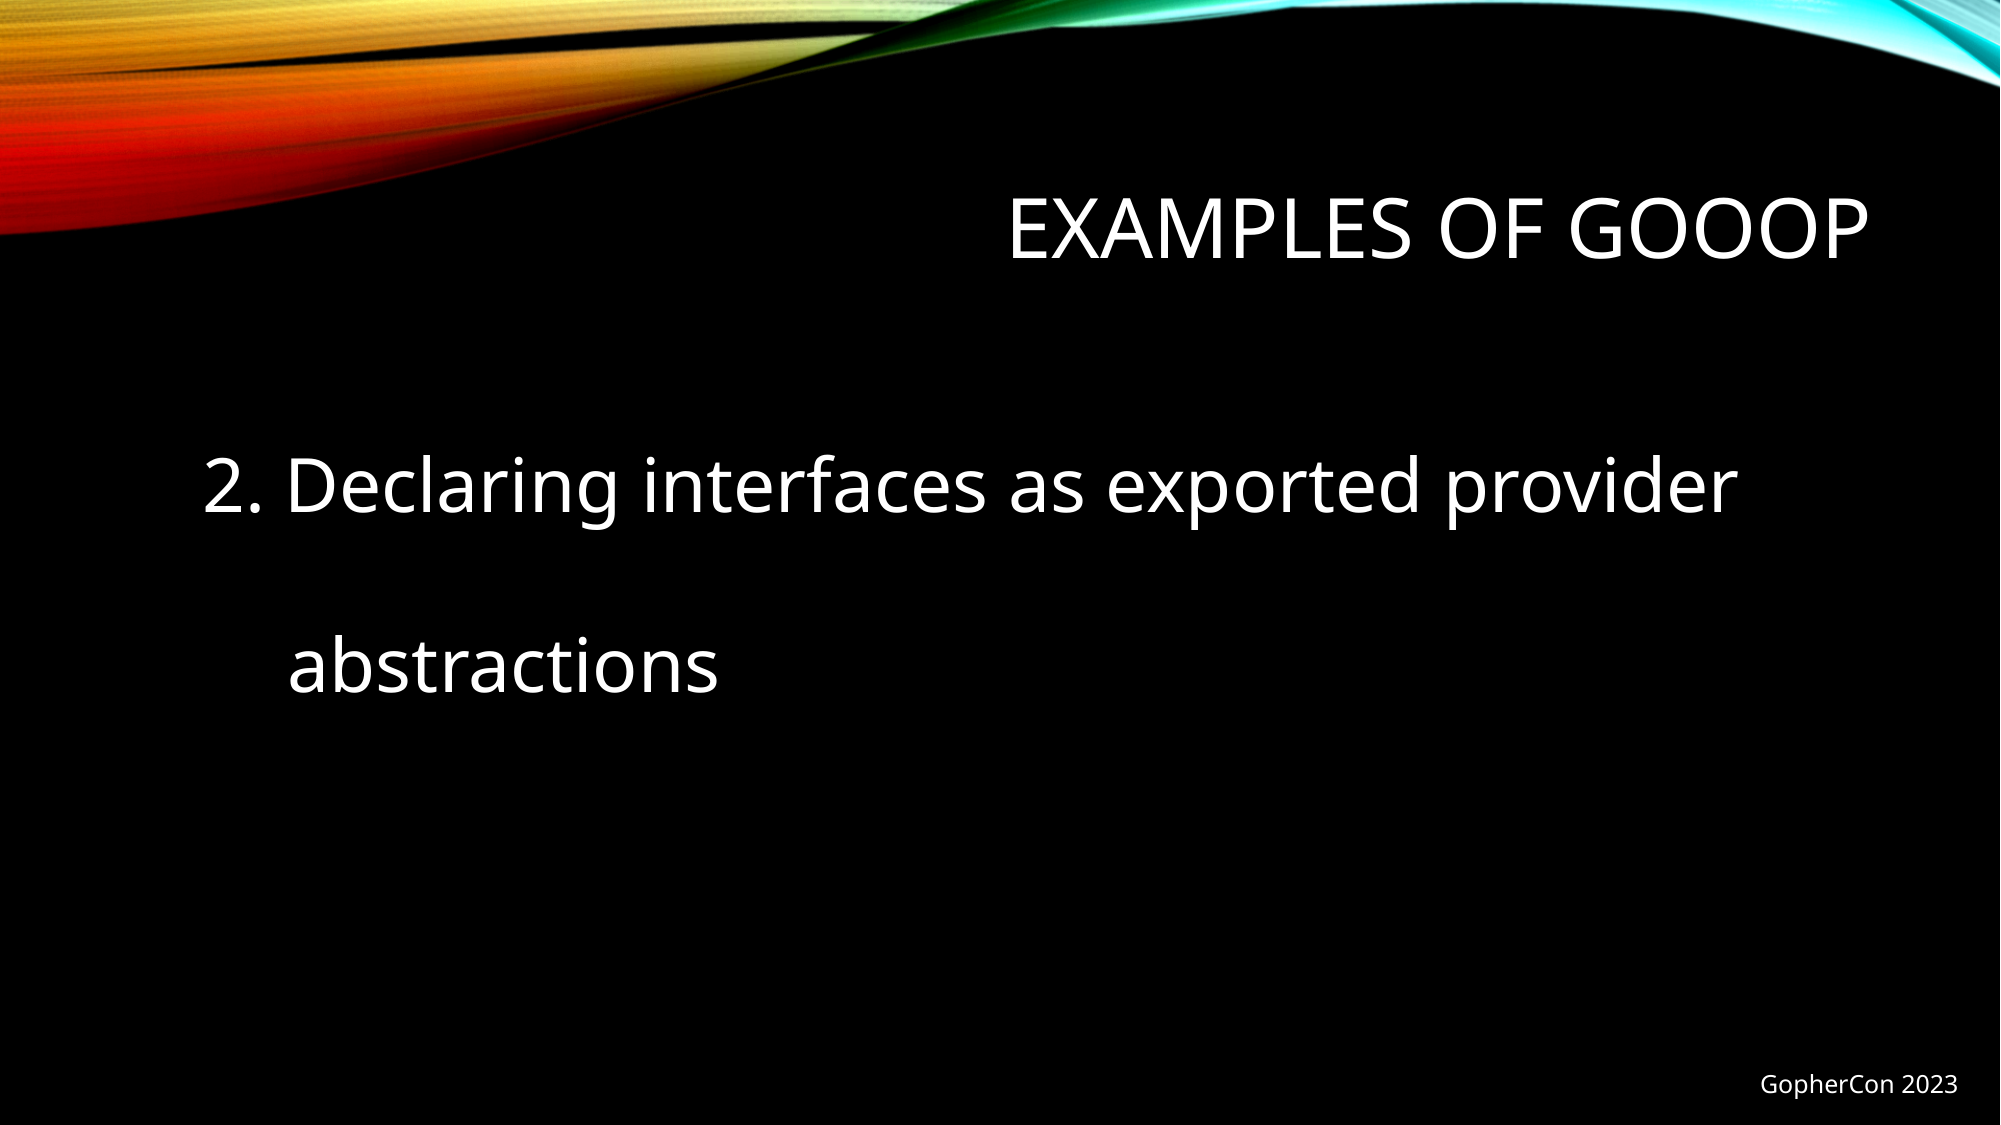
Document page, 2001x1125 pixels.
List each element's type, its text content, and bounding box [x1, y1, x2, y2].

picture [0, 0, 2000, 237]
title Examples of gooop [474, 125, 1888, 338]
text_box GopherCon 2023 [1745, 1061, 1985, 1106]
list 2. Declaring interfaces as exported provider abstractions [187, 340, 1802, 756]
